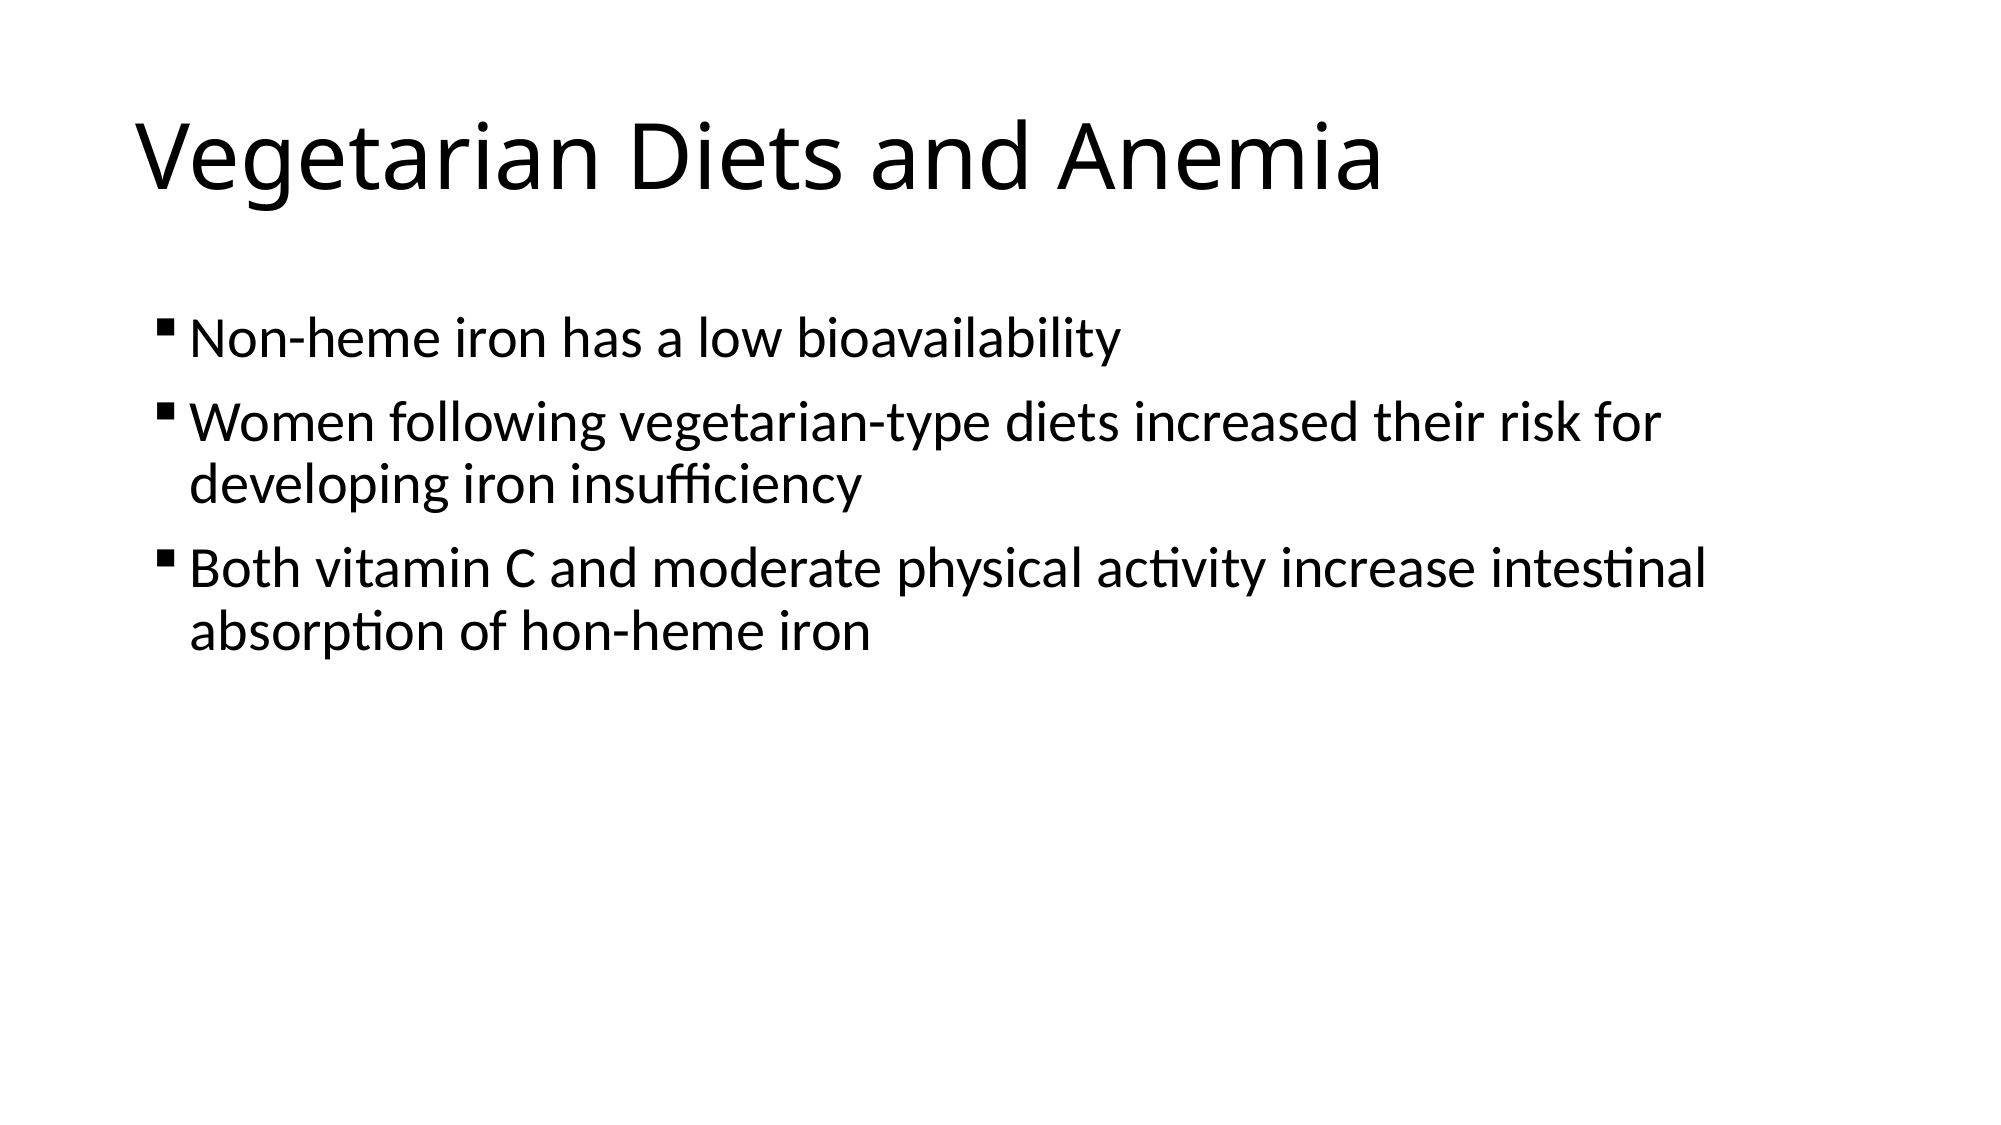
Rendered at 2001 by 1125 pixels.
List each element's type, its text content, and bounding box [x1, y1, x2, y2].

title Vegetarian Diets and Anemia [120, 146, 1519, 173]
list Non-heme iron has a low bioavailability Women following vegetarian-type diets increased their risk for developing iron insufficiency Both vitamin C and moderate physical activity increase intestinal absorption of hon-heme iron [137, 299, 1863, 1014]
